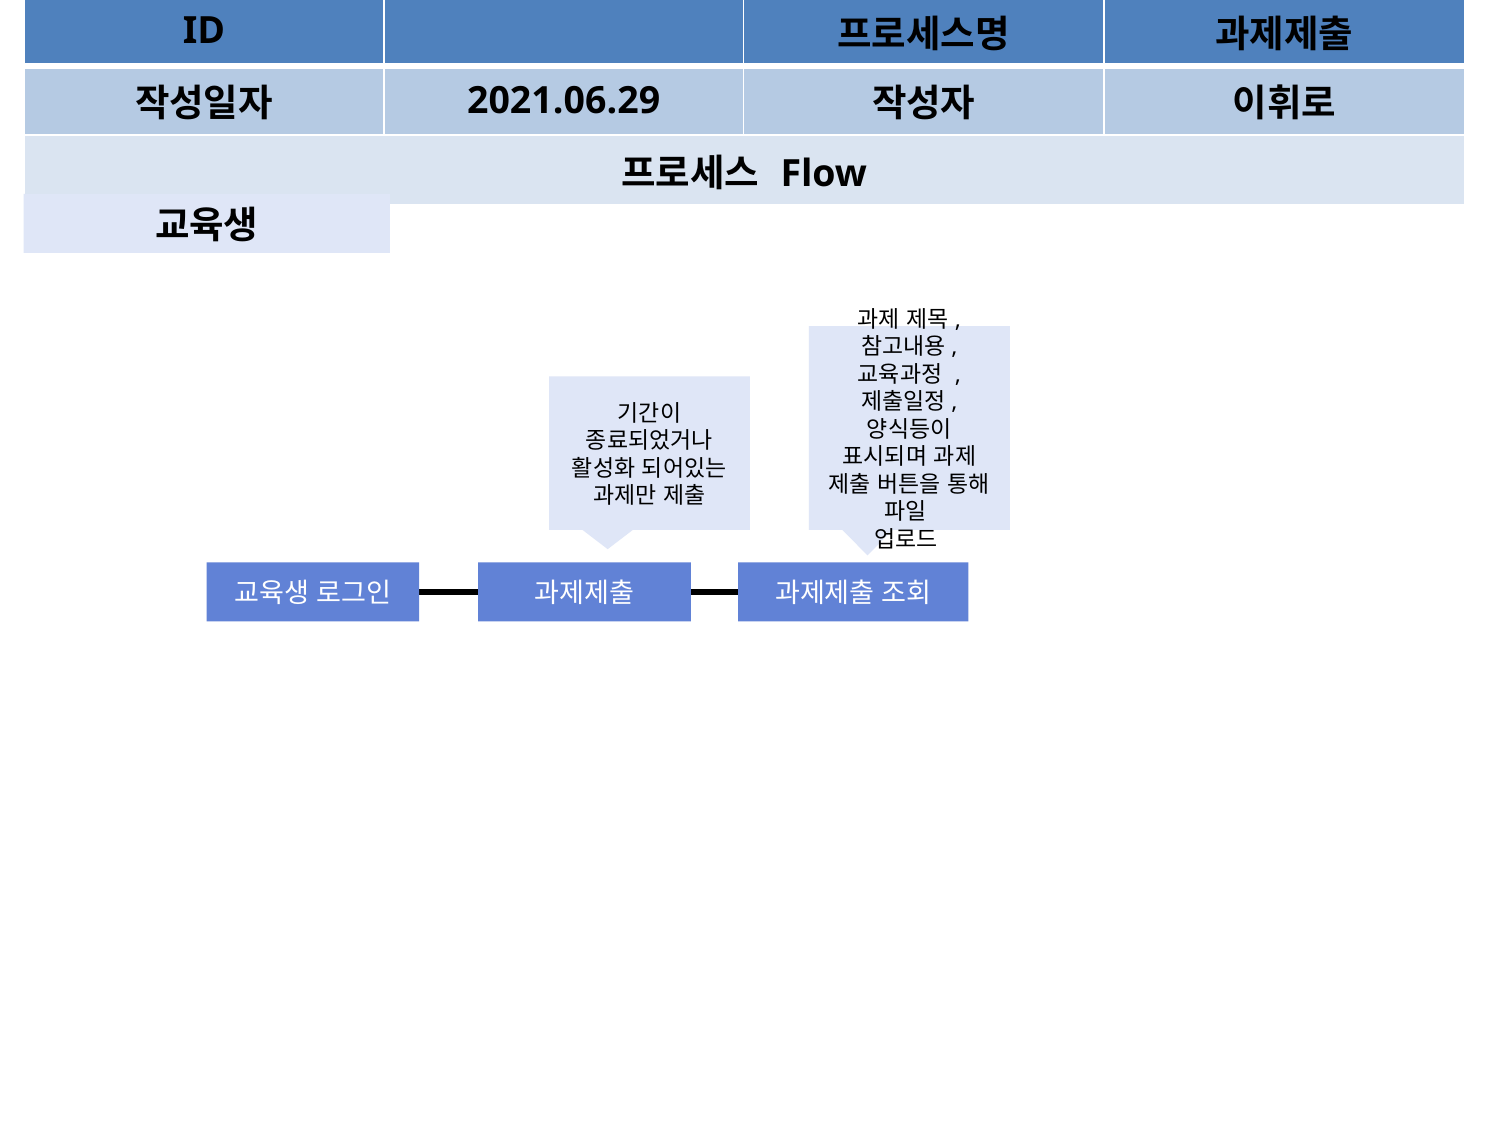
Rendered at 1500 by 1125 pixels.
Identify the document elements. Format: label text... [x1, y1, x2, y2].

table_header 과제제출 [1105, 0, 1464, 63]
text_box 과제 제목, 참고내용, 교육과정 , 제출일정, 양식등이 표시되며 과제 제출 버튼을 통해 파일 업로드 [806, 324, 1012, 558]
table_cell 이휘로 [1105, 69, 1464, 134]
table_header 프로세스명 [744, 0, 1103, 63]
table_header ID [25, 0, 383, 63]
table_cell 2021.06.29 [385, 69, 743, 134]
table_header [385, 0, 743, 63]
table_cell 프로세스 Flow [25, 136, 1464, 204]
text_box 교육생 [22, 192, 392, 255]
text_box 과제제출 [476, 601, 693, 624]
text_box 기간이 종료되었거나 활성화 되어있는 과제만 제출 [547, 374, 753, 551]
text_box 과제제출 [476, 560, 693, 591]
text_box 과제제출 조회 [736, 560, 970, 624]
table_cell 작성일자 [25, 69, 383, 134]
table_cell 작성자 [744, 69, 1103, 134]
text_box 교육생 로그인 [204, 560, 421, 624]
